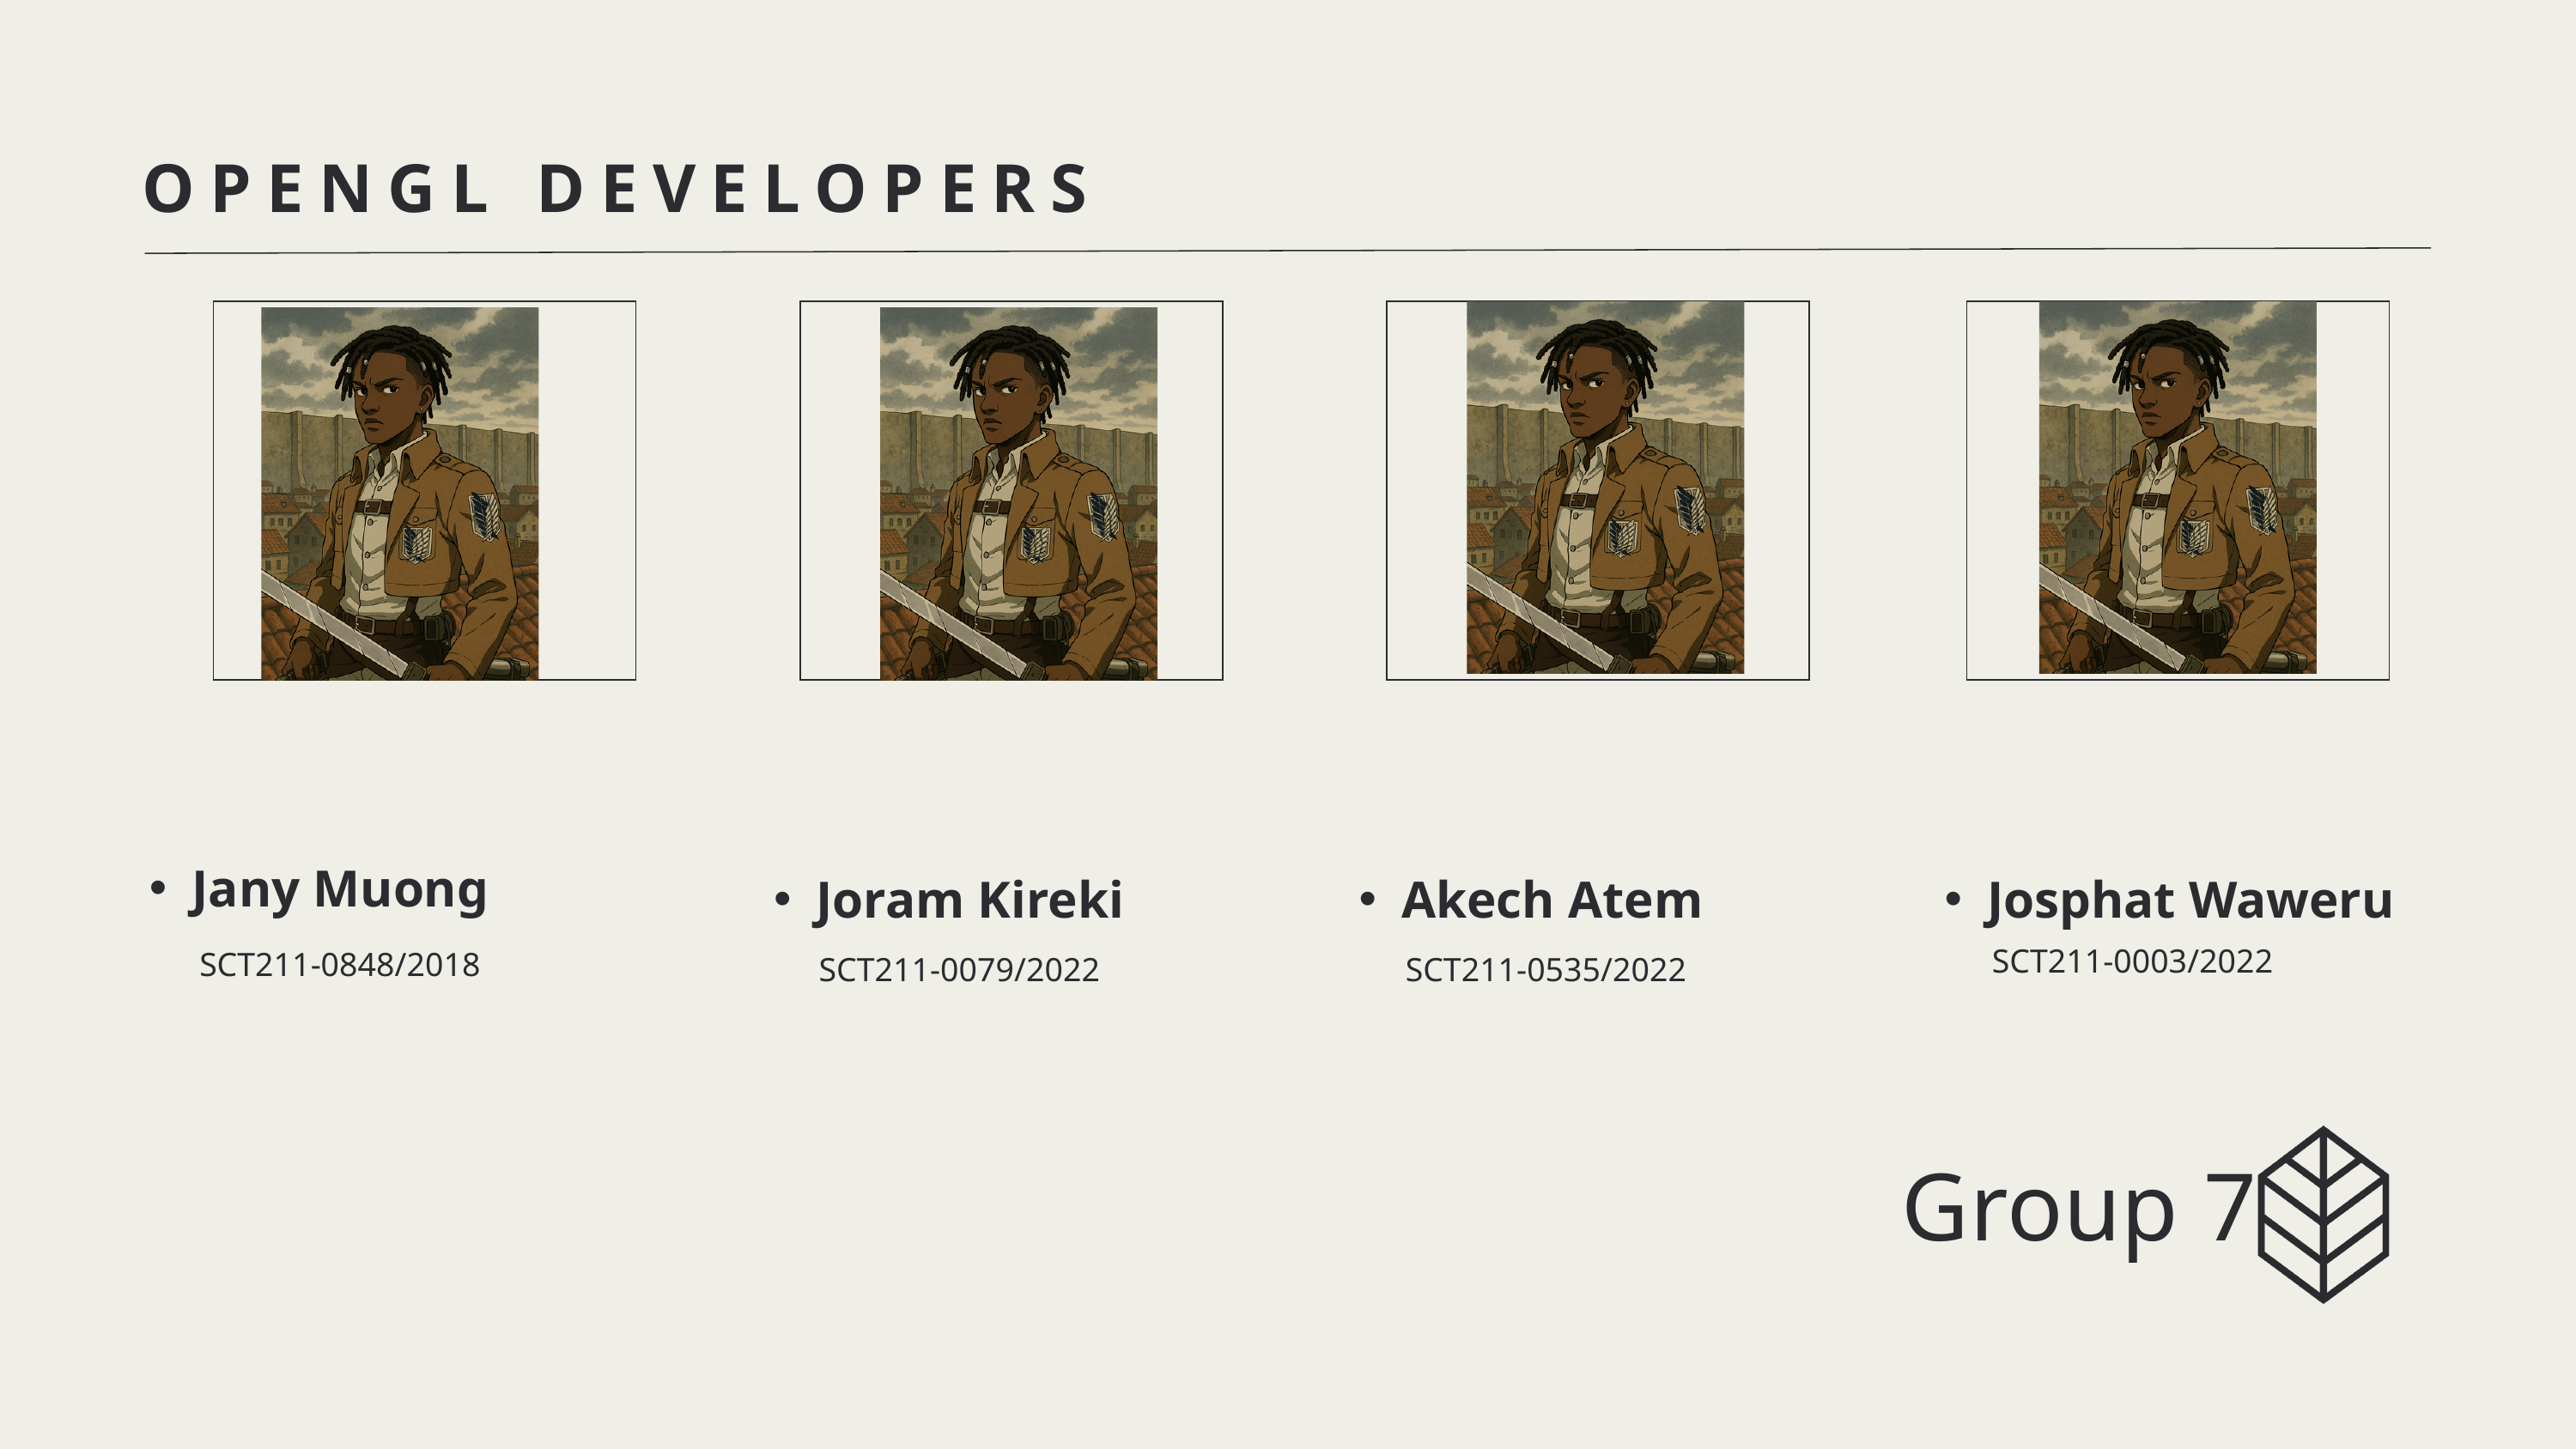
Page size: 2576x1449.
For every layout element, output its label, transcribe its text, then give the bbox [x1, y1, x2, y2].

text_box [1352, 864, 1899, 985]
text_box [106, 853, 732, 1025]
text_box OPENGL DEVELOPERS [142, 132, 2428, 226]
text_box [213, 300, 636, 681]
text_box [1966, 300, 2390, 681]
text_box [1386, 300, 1810, 681]
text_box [799, 300, 1224, 681]
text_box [1901, 1125, 2390, 1304]
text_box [1901, 864, 2524, 1022]
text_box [731, 864, 1351, 1030]
